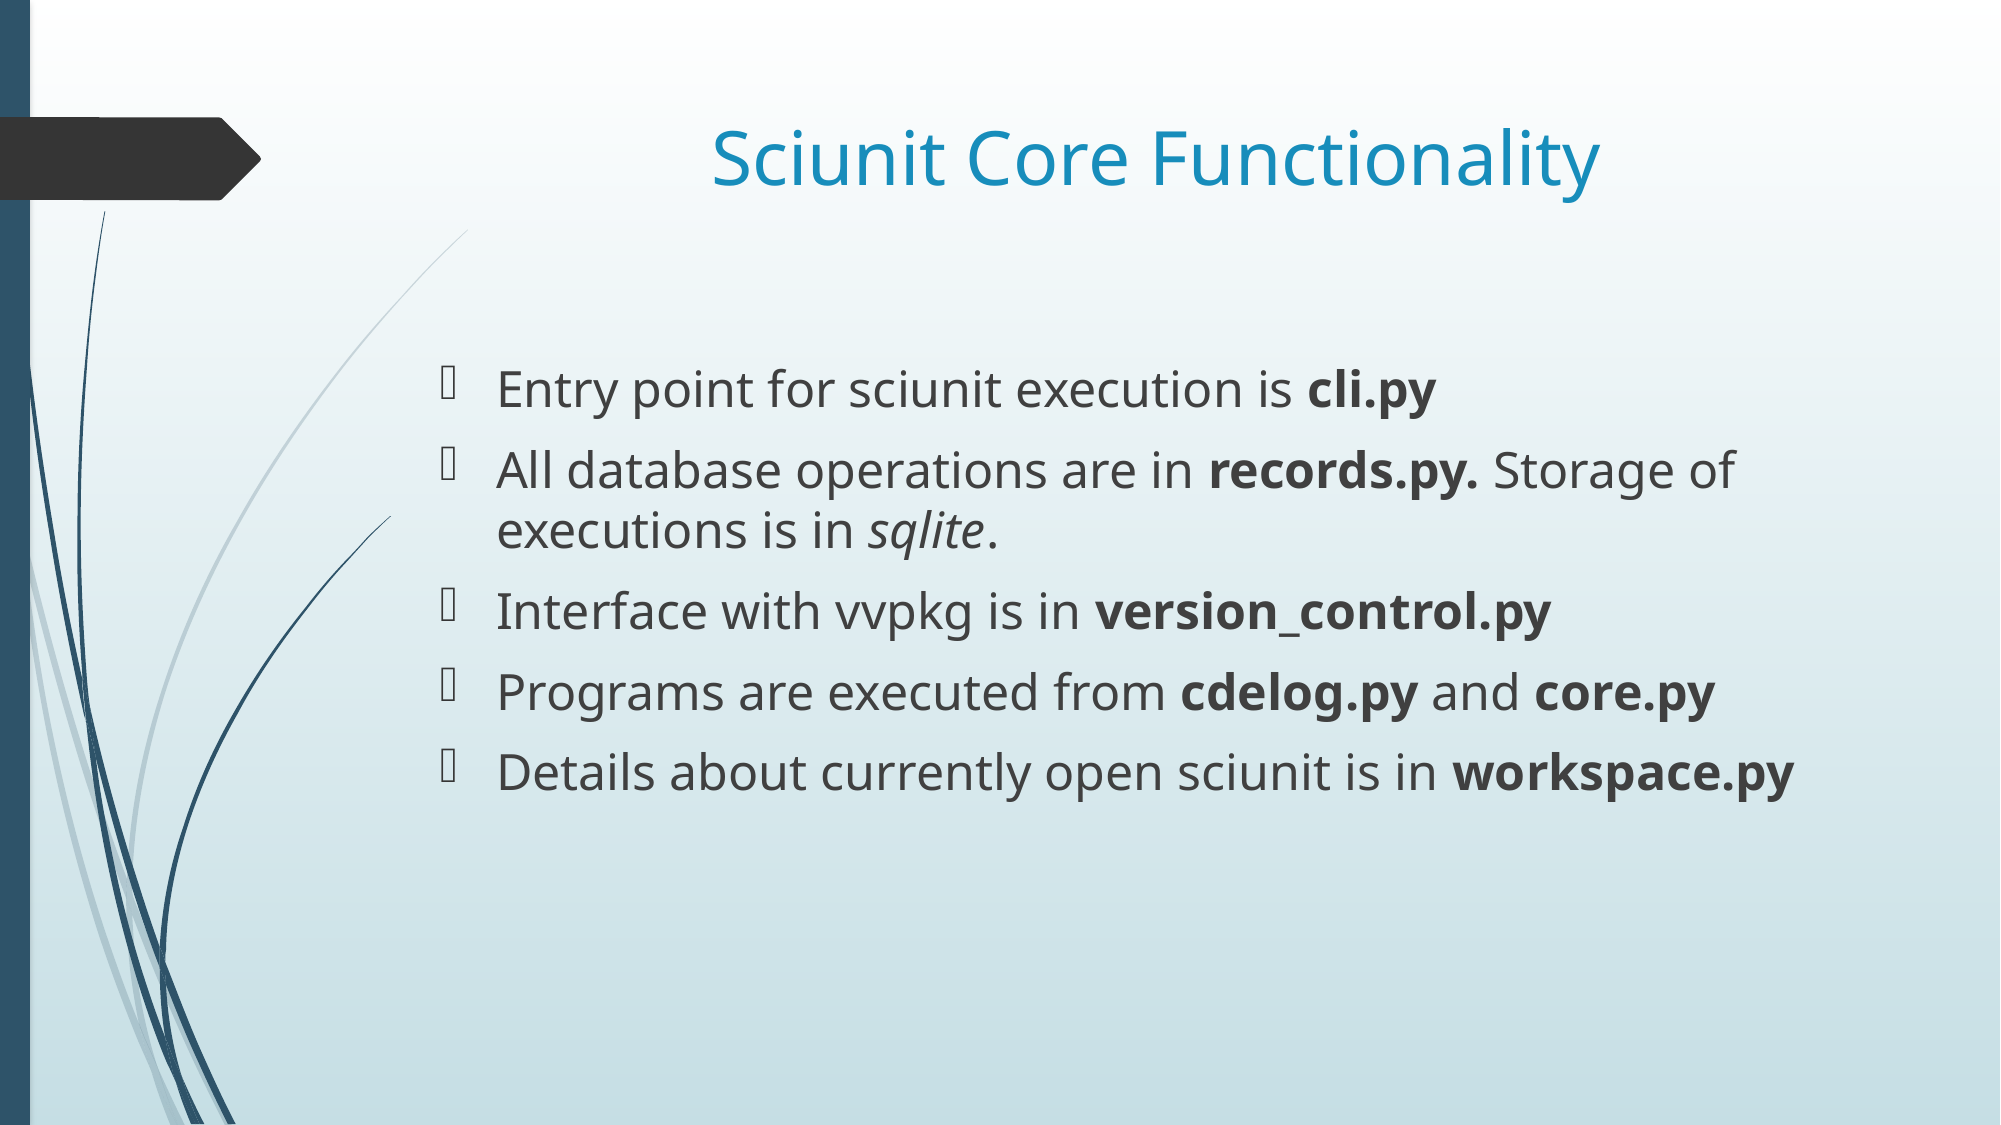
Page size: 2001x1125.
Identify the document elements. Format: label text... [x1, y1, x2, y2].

list Entry point for sciunit execution is cli.py All database operations are in records.py. Storage of executions is in sqlite. Interface with vvpkg is in version_control.py Programs are executed from cdelog.py and core.py Details about currently open sciunit is in workspace.py [424, 350, 1888, 970]
title Sciunit Core Functionality [425, 102, 1888, 313]
